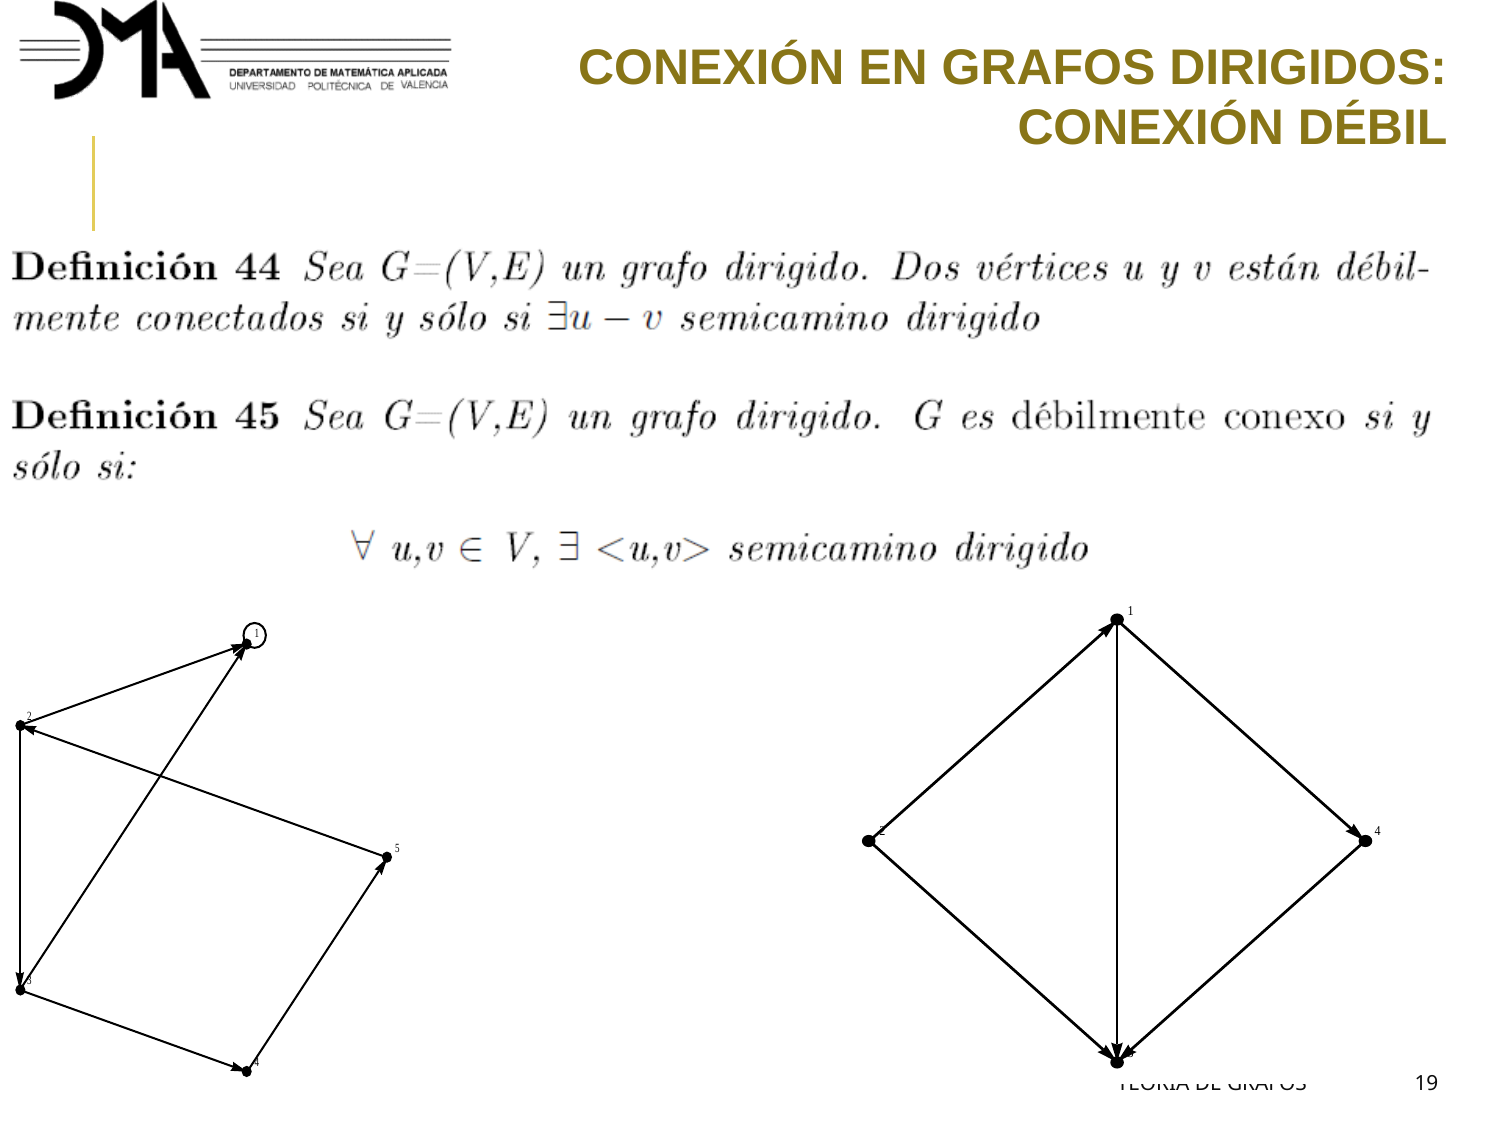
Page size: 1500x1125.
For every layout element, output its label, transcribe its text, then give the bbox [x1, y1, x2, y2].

footer Teoría de Grafos [595, 1061, 1322, 1107]
picture [0, 231, 1477, 1095]
picture [17, 0, 455, 103]
slide_number 19 [1333, 1061, 1454, 1107]
text_box CONEXIÓN EN GRAFOS DIRIGIDOS: CONEXIÓN DÉBIL [363, 26, 1463, 162]
